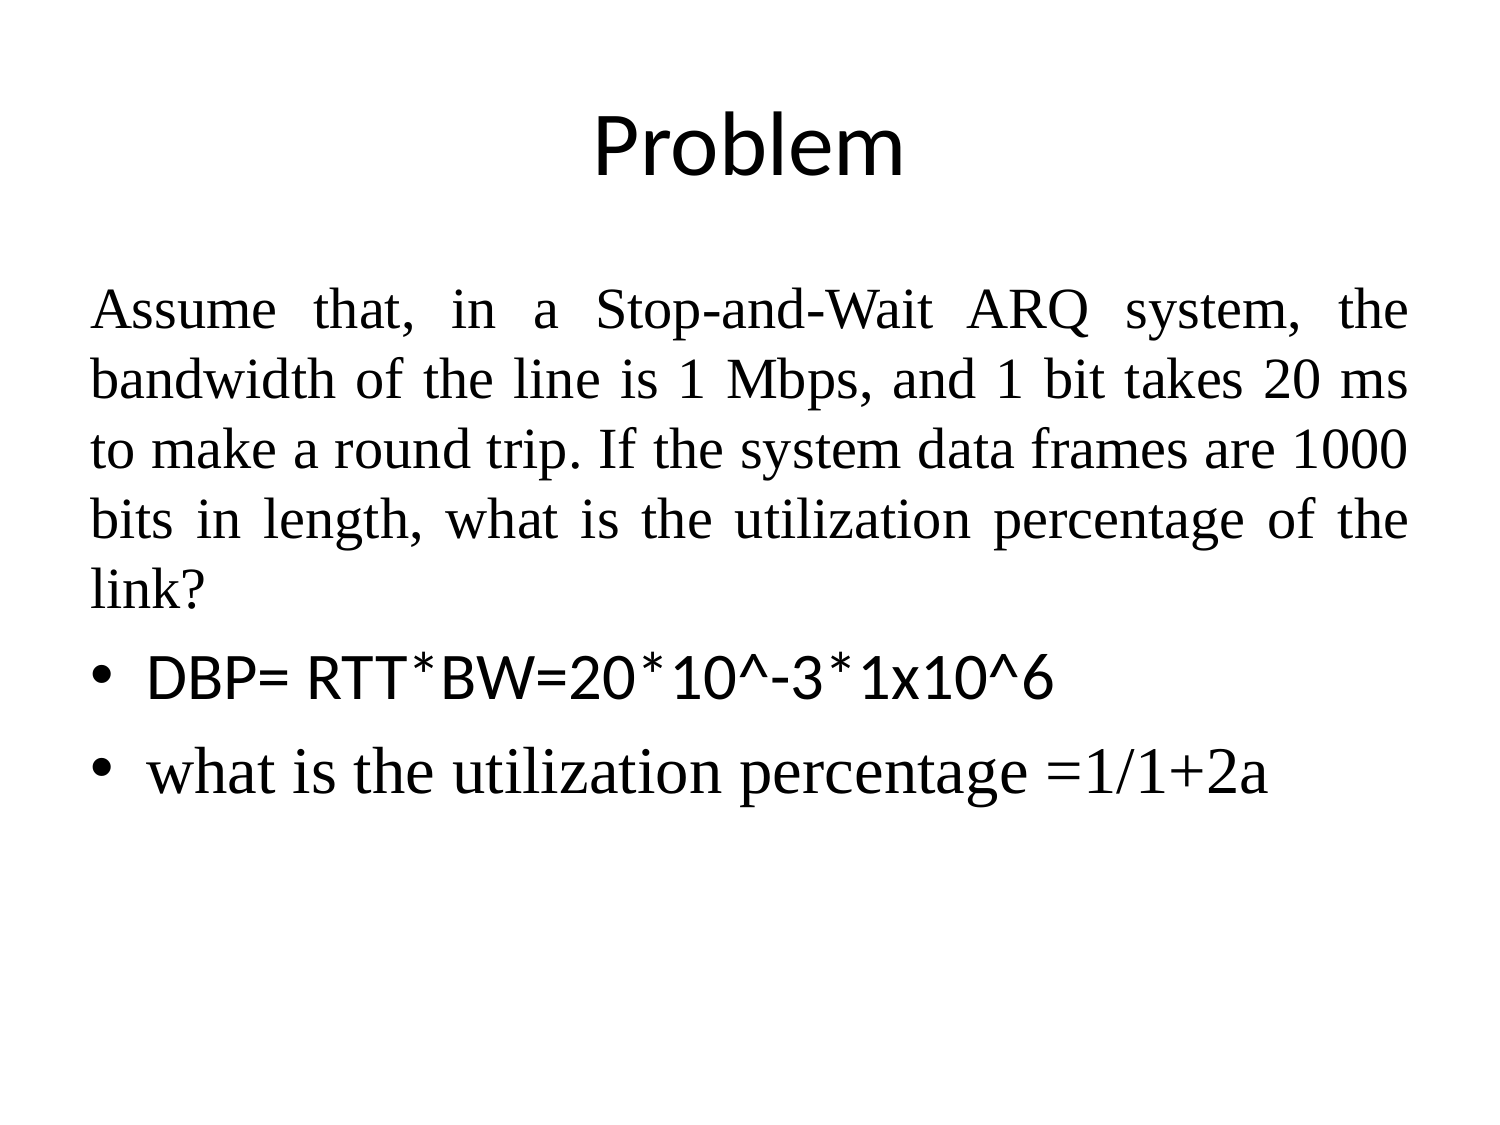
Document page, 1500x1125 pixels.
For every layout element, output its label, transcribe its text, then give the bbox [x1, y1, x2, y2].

title Problem [75, 45, 1425, 233]
list Assume that, in a Stop-and-Wait ARQ system, the bandwidth of the line is 1 Mbps, and 1 bit takes 20 ms to make a round trip. If the system data frames are 1000 bits in length, what is the utilization percentage of the link? DBP= RTT*BW=20*10^-3*1x10^6 what is the utilization percentage =1/1+2a [75, 262, 1425, 1005]
